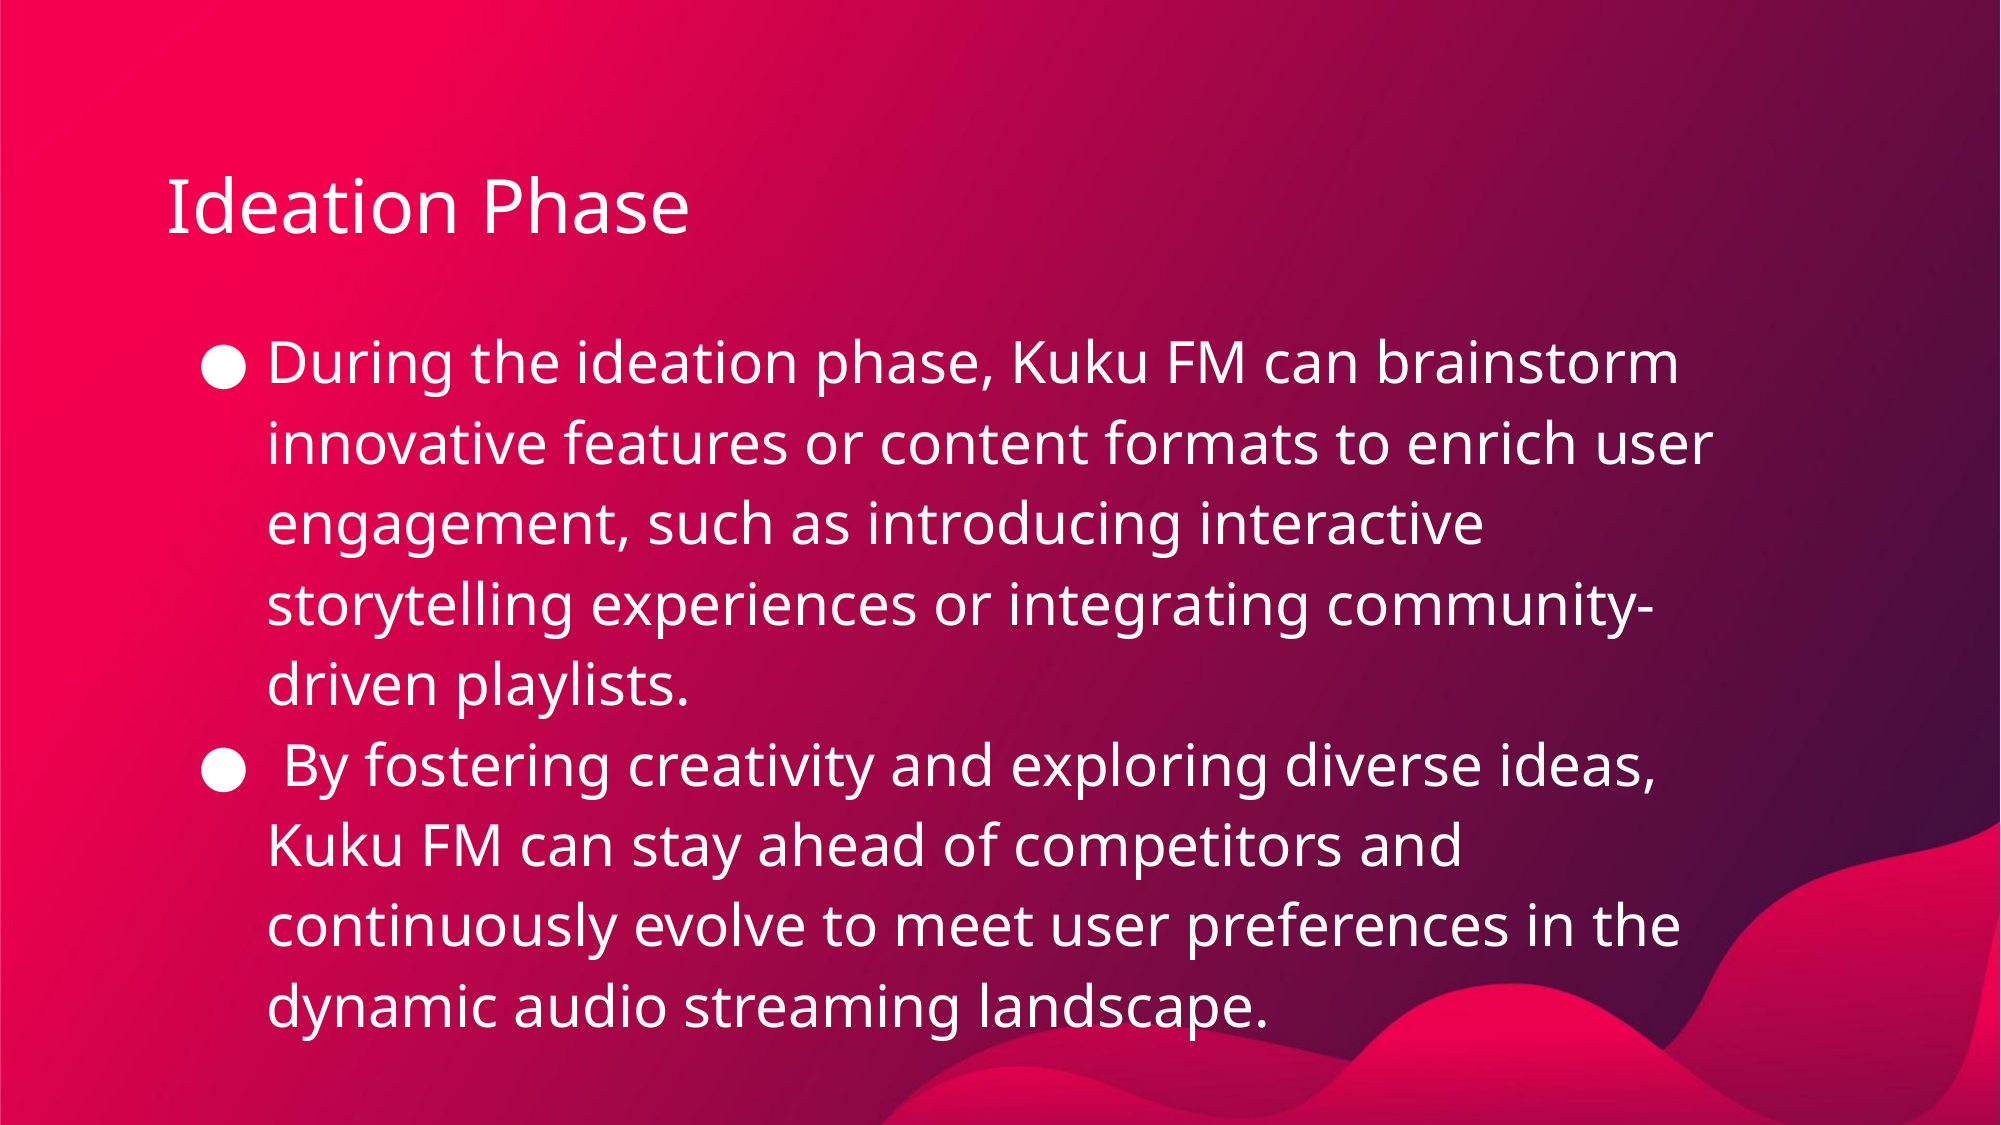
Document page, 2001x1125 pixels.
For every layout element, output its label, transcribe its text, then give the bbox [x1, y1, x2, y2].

picture [0, 0, 2001, 1125]
list During the ideation phase, Kuku FM can brainstorm innovative features or content formats to enrich user engagement, such as introducing interactive storytelling experiences or integrating community-driven playlists. By fostering creativity and exploring diverse ideas, Kuku FM can stay ahead of competitors and continuously evolve to meet user preferences in the dynamic audio streaming landscape. [151, 300, 1787, 1125]
title Ideation Phase [151, 160, 1768, 300]
